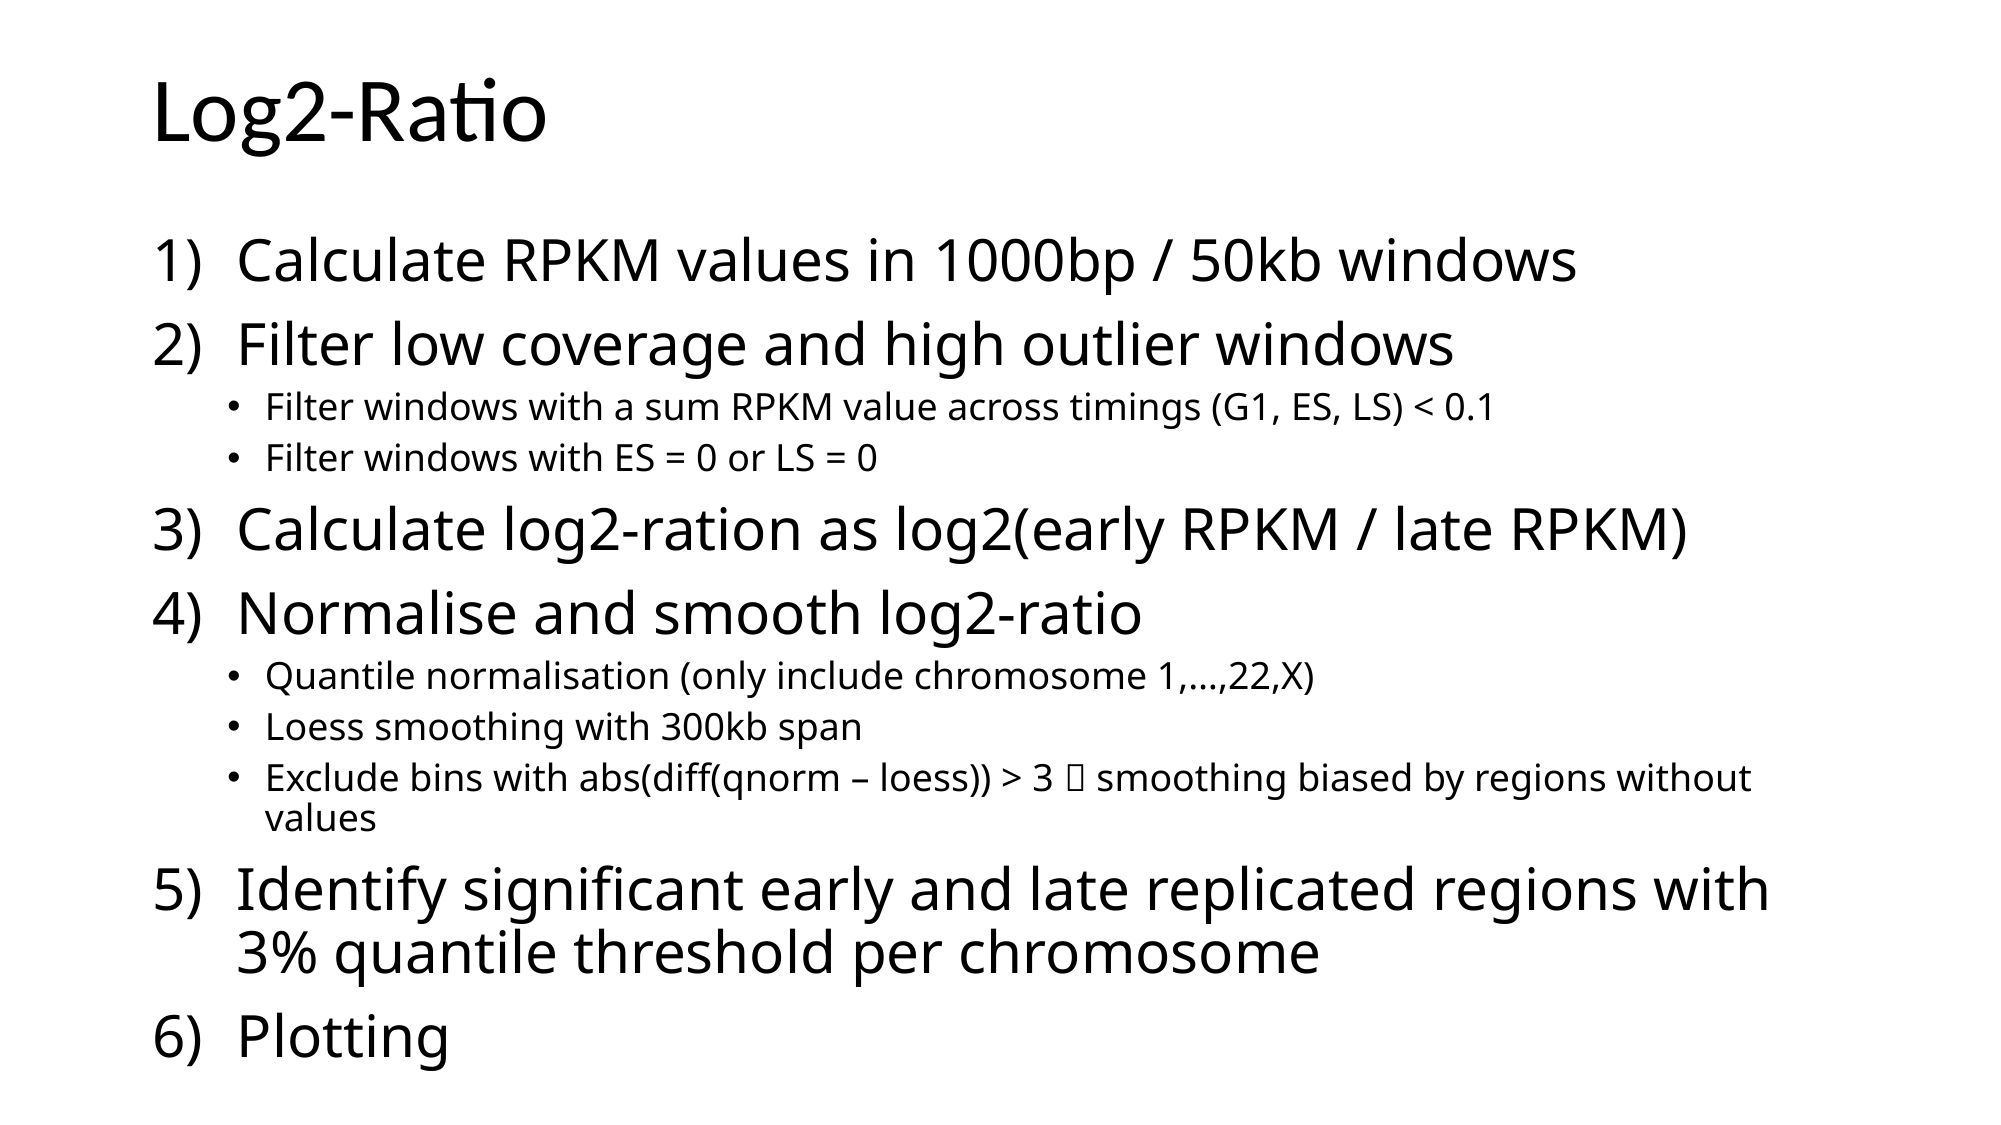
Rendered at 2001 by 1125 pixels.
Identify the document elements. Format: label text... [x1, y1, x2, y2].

title Log2-Ratio [137, 3, 1863, 221]
list Calculate RPKM values in 1000bp / 50kb windows Filter low coverage and high outlier windows Filter windows with a sum RPKM value across timings (G1, ES, LS) < 0.1 Filter windows with ES = 0 or LS = 0 Calculate log2-ration as log2(early RPKM / late RPKM) Normalise and smooth log2-ratio Quantile normalisation (only include chromosome 1,…,22,X) Loess smoothing with 300kb span Exclude bins with abs(diff(qnorm – loess)) > 3  smoothing biased by regions without values Identify significant early and late replicated regions with 3% quantile threshold per chromosome Plotting [137, 223, 1863, 1122]
